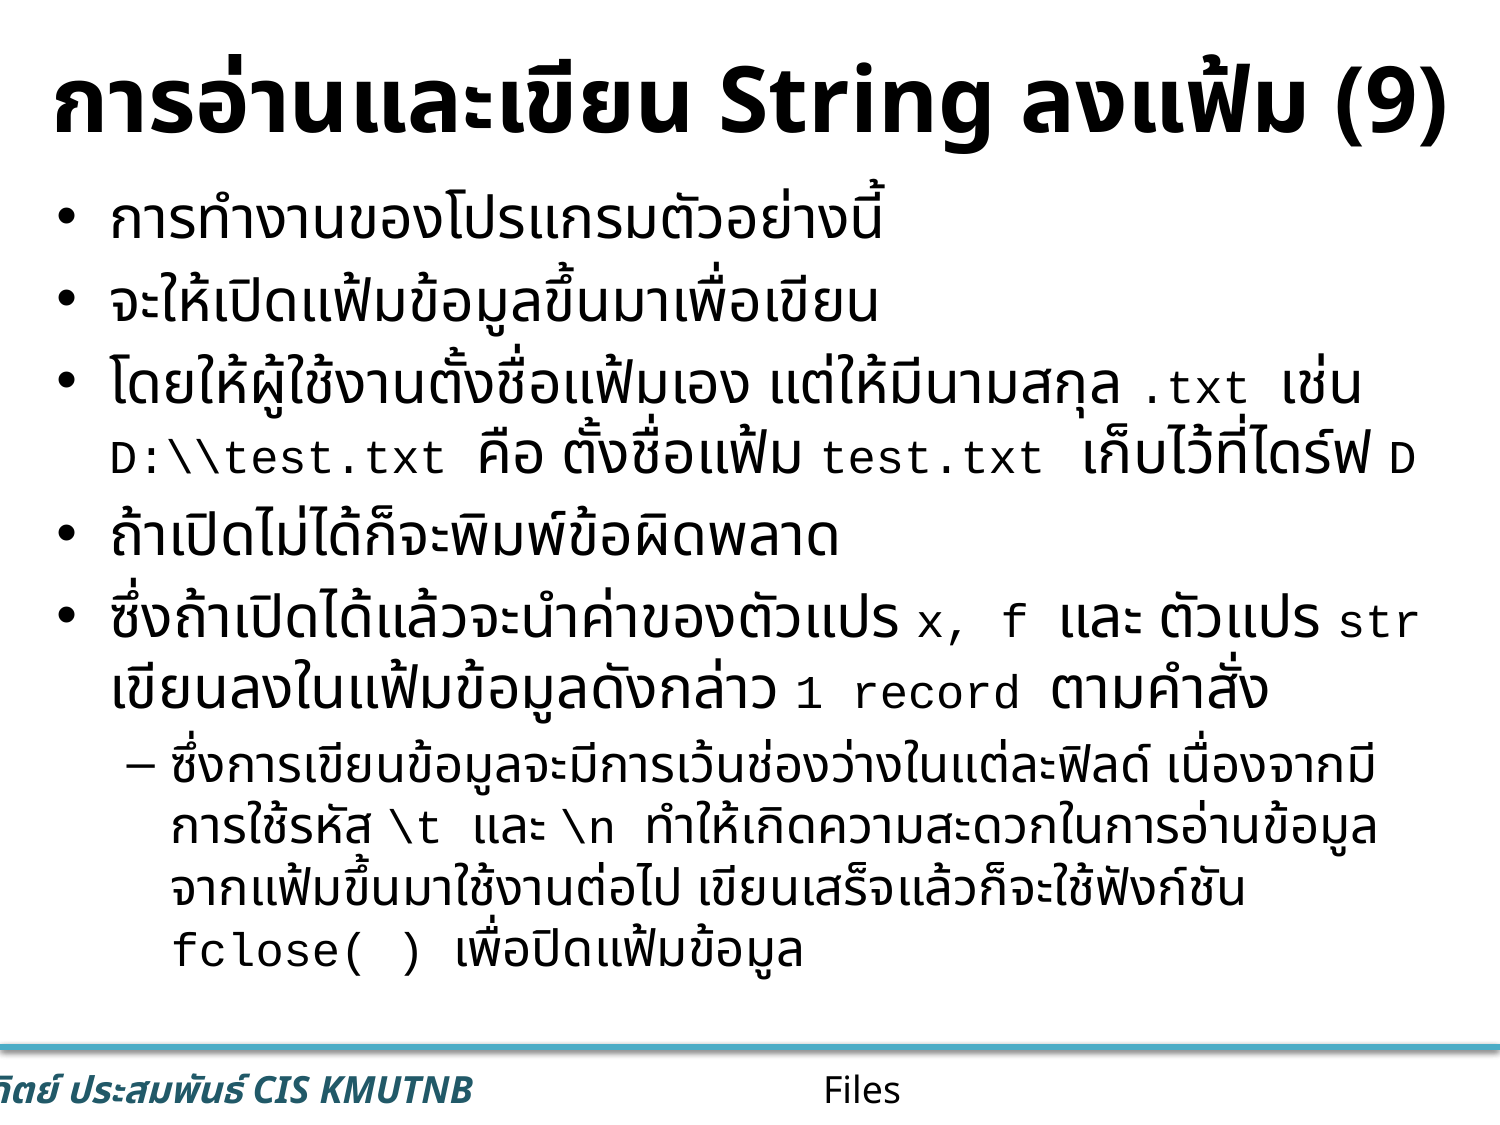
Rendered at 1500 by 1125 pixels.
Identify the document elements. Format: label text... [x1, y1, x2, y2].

list การทำงานของโปรแกรมตัวอย่างนี้ จะให้เปิดแฟ้มข้อมูลขึ้นมาเพื่อเขียน โดยให้ผู้ใช้งานตั้งชื่อแฟ้มเอง แต่ให้มีนามสกุล .txt เช่น D:\\test.txt คือ ตั้งชื่อแฟ้ม test.txt เก็บไว้ที่ไดร์ฟ D ถ้าเปิดไม่ได้ก็จะพิมพ์ข้อผิดพลาด ซึ่งถ้าเปิดได้แล้วจะนำค่าของตัวแปร x, f และ ตัวแปร str เขียนลงในแฟ้มข้อมูลดังกล่าว 1 record ตามคำสั่ง ซึ่งการเขียนข้อมูลจะมีการเว้นช่องว่างในแต่ละฟิลด์ เนื่องจากมีการใช้รหัส \t และ \n ทำให้เกิดความสะดวกในการอ่านข้อมูลจากแฟ้มขึ้นมาใช้งานต่อไป เขียนเสร็จแล้วก็จะใช้ฟังก์ชัน fclose( ) เพื่อปิดแฟ้มข้อมูล [41, 172, 1459, 1024]
title การอ่านและเขียน String ลงแฟ้ม (9) [29, 30, 1471, 161]
footer Files [442, 1058, 1282, 1119]
